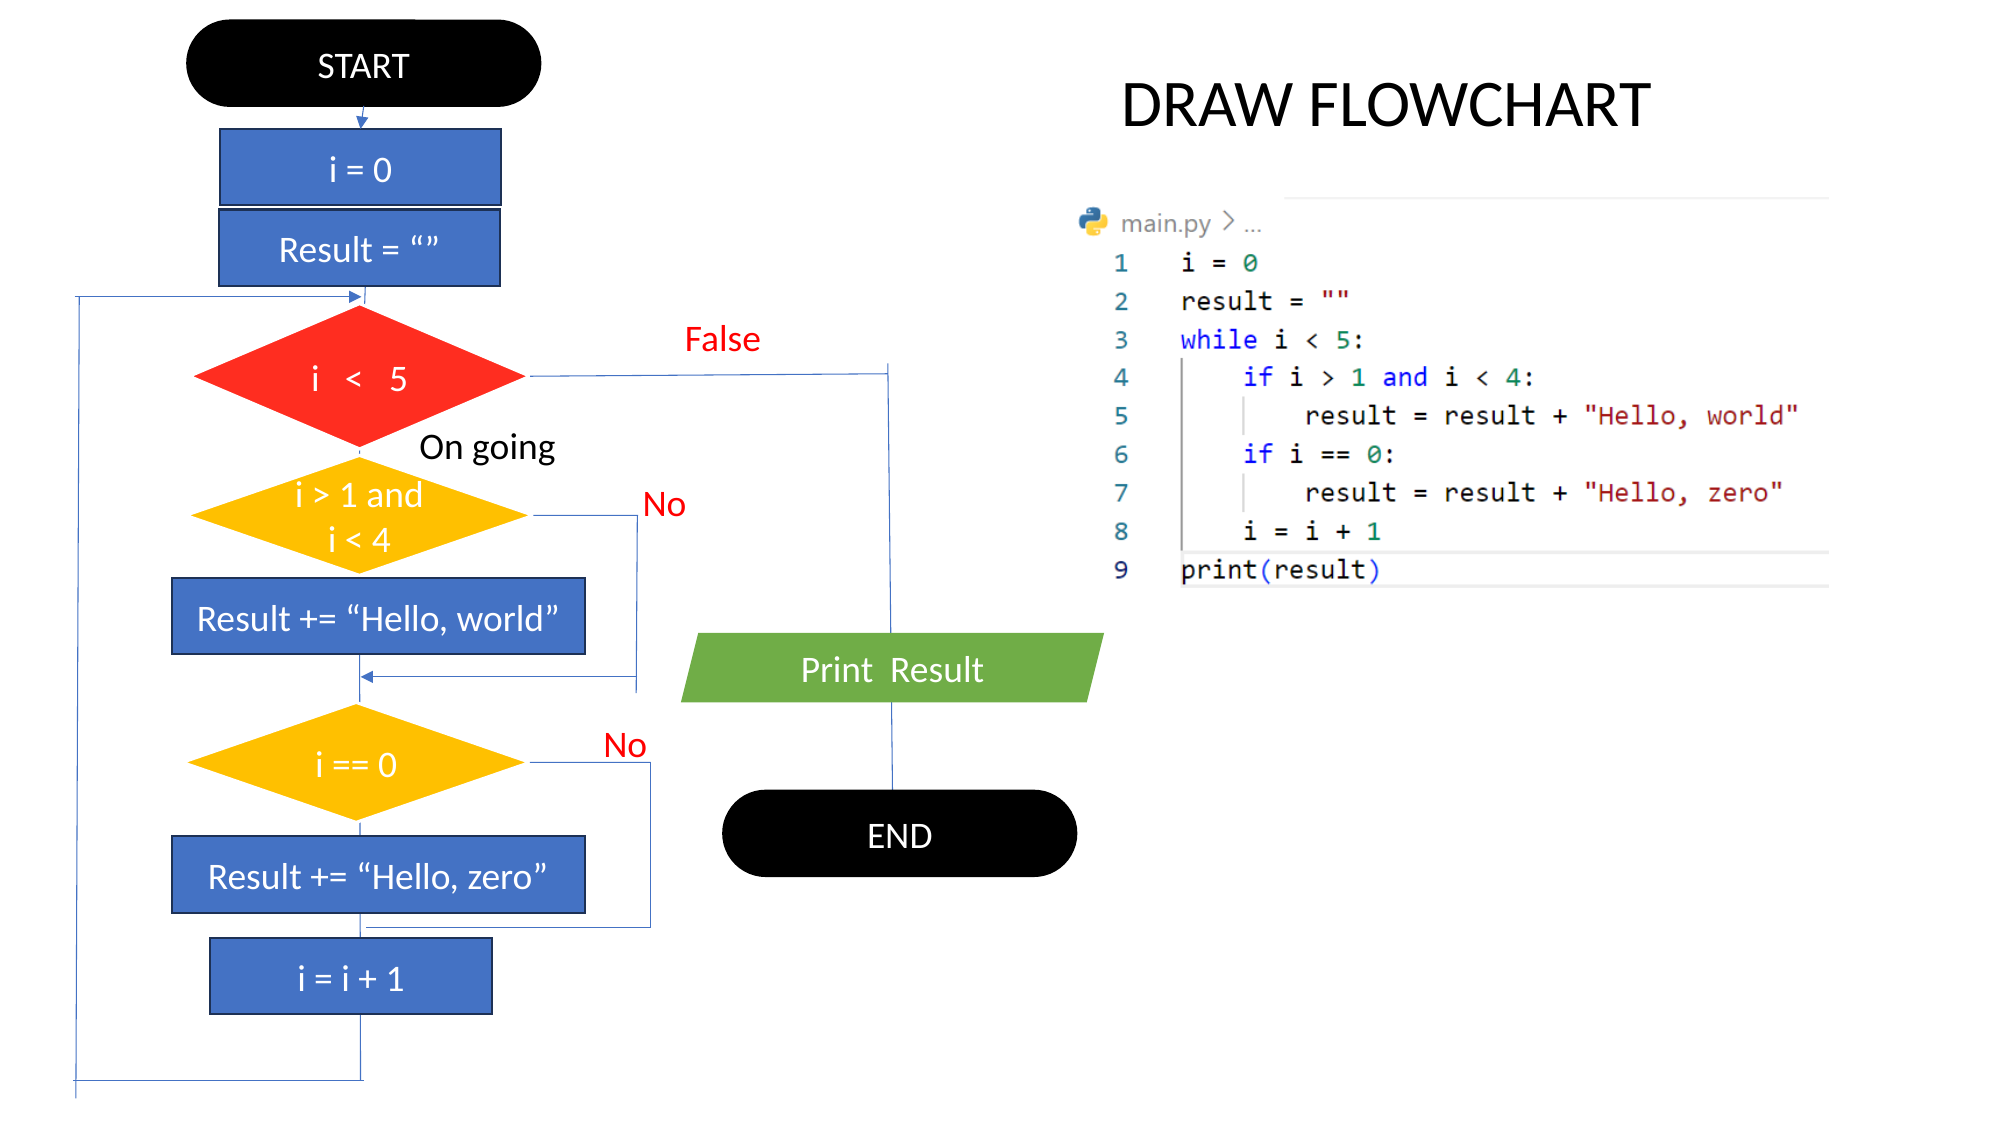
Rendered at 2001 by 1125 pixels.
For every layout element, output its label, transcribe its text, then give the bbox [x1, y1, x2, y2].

text_box START [186, 19, 542, 107]
text_box Result += “Hello, world” [171, 577, 359, 655]
text_box Print Result [679, 631, 887, 704]
text_box No [552, 712, 698, 773]
text_box i = i + 1 [361, 937, 493, 1015]
picture [1068, 197, 1829, 623]
text_box Print Result [893, 631, 1106, 704]
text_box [75, 297, 80, 1080]
text_box i < 5 [366, 304, 533, 448]
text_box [75, 1081, 80, 1099]
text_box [887, 363, 893, 791]
text_box No [591, 471, 737, 532]
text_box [359, 271, 366, 456]
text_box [530, 373, 887, 377]
text_box i = 0 [219, 128, 502, 206]
text_box Result += “Hello, zero” [361, 835, 586, 914]
text_box Result += “Hello, zero” [171, 835, 359, 914]
text_box END [722, 789, 1078, 878]
text_box False [650, 306, 796, 367]
text_box i > 1 and i < 4 [180, 453, 537, 577]
text_box DRAW FLOWCHART [1106, 52, 1668, 147]
text_box On going [390, 415, 585, 475]
text_box i = i + 1 [209, 937, 359, 1015]
text_box i == 0 [177, 700, 359, 825]
text_box i < 5 [185, 302, 359, 451]
text_box i == 0 [361, 702, 534, 823]
text_box Result += “Hello, world” [361, 577, 586, 655]
text_box Result = “” [218, 208, 501, 287]
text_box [360, 105, 364, 129]
